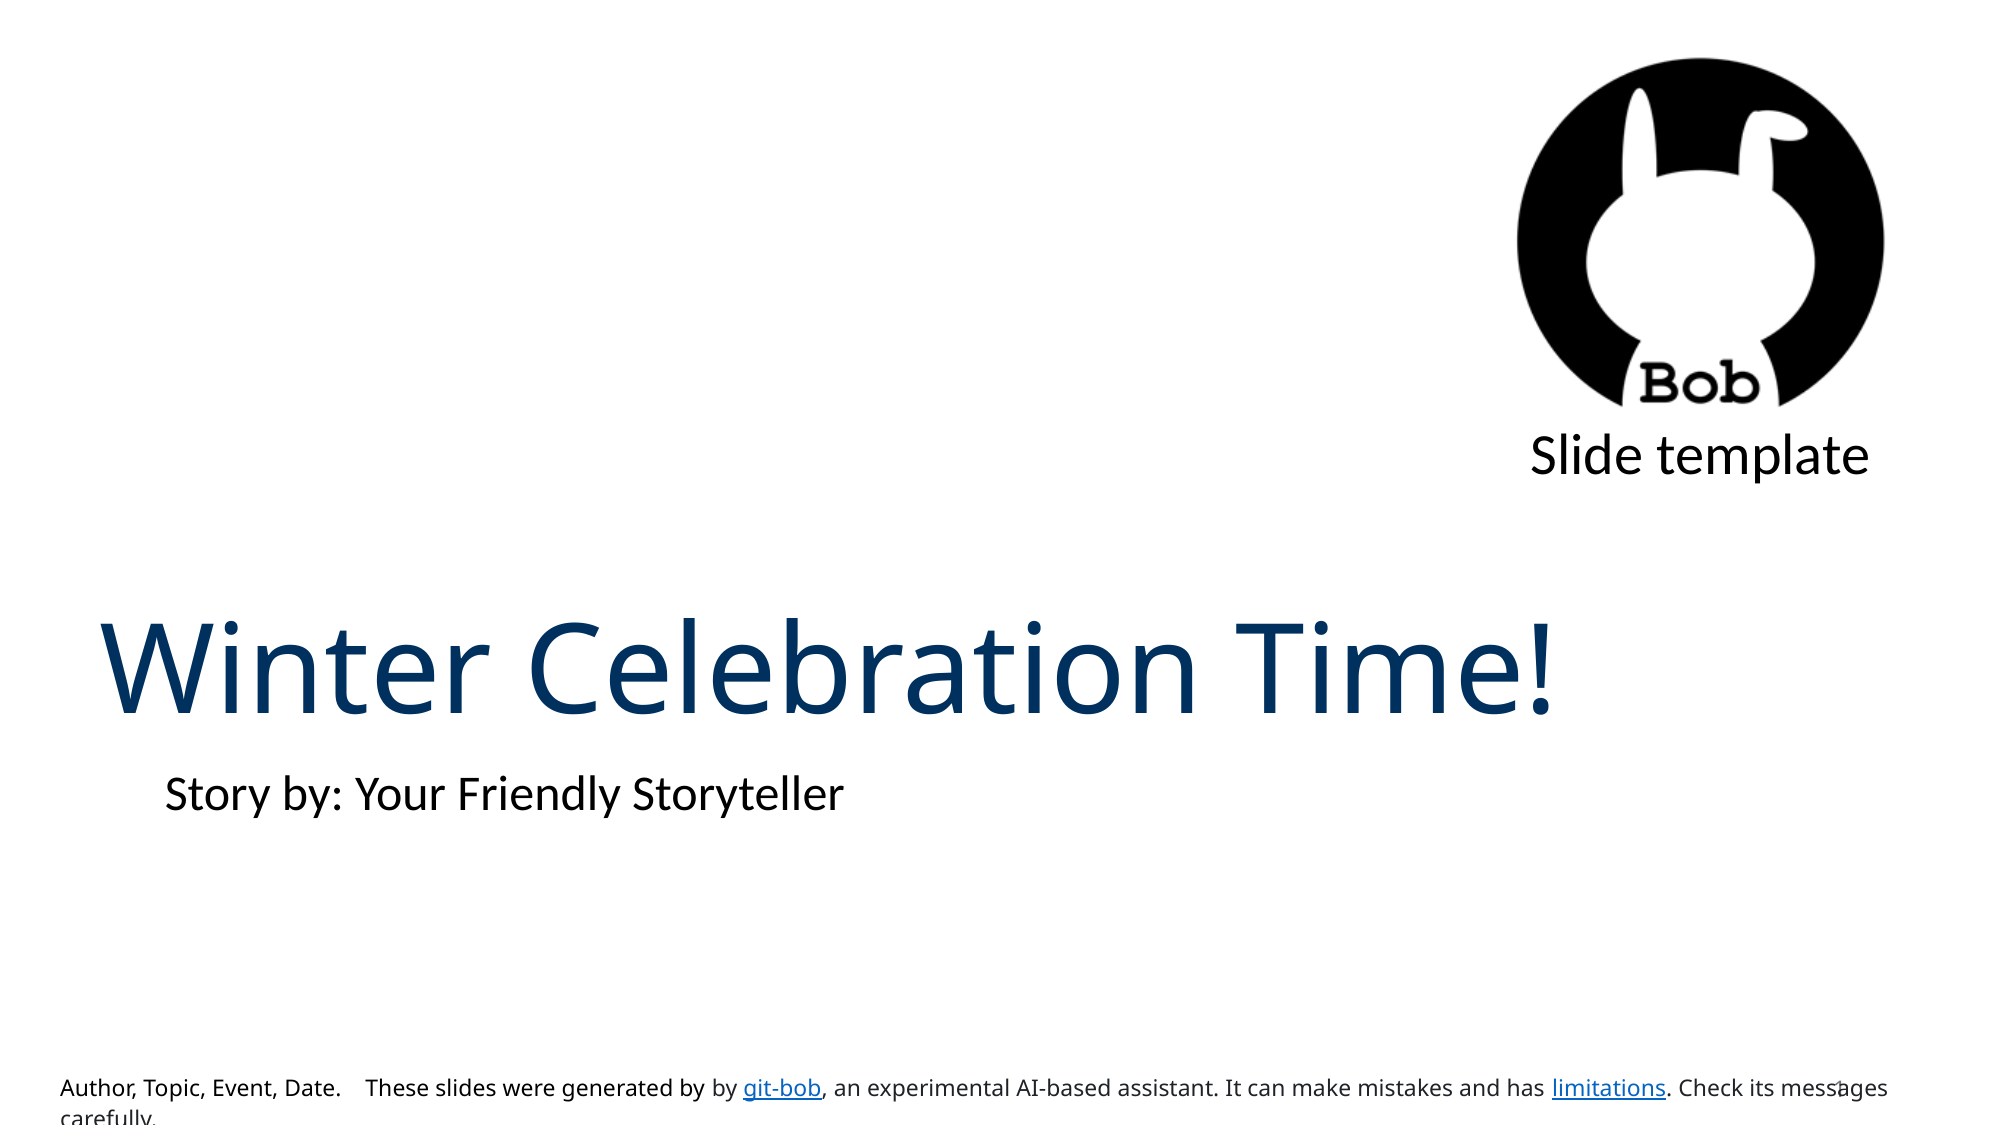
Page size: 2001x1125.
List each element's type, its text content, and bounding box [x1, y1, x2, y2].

text_box Story by: Your Friendly Storyteller [149, 752, 1398, 828]
picture [1513, 55, 1888, 429]
title Winter Celebration Time! [84, 518, 1888, 749]
